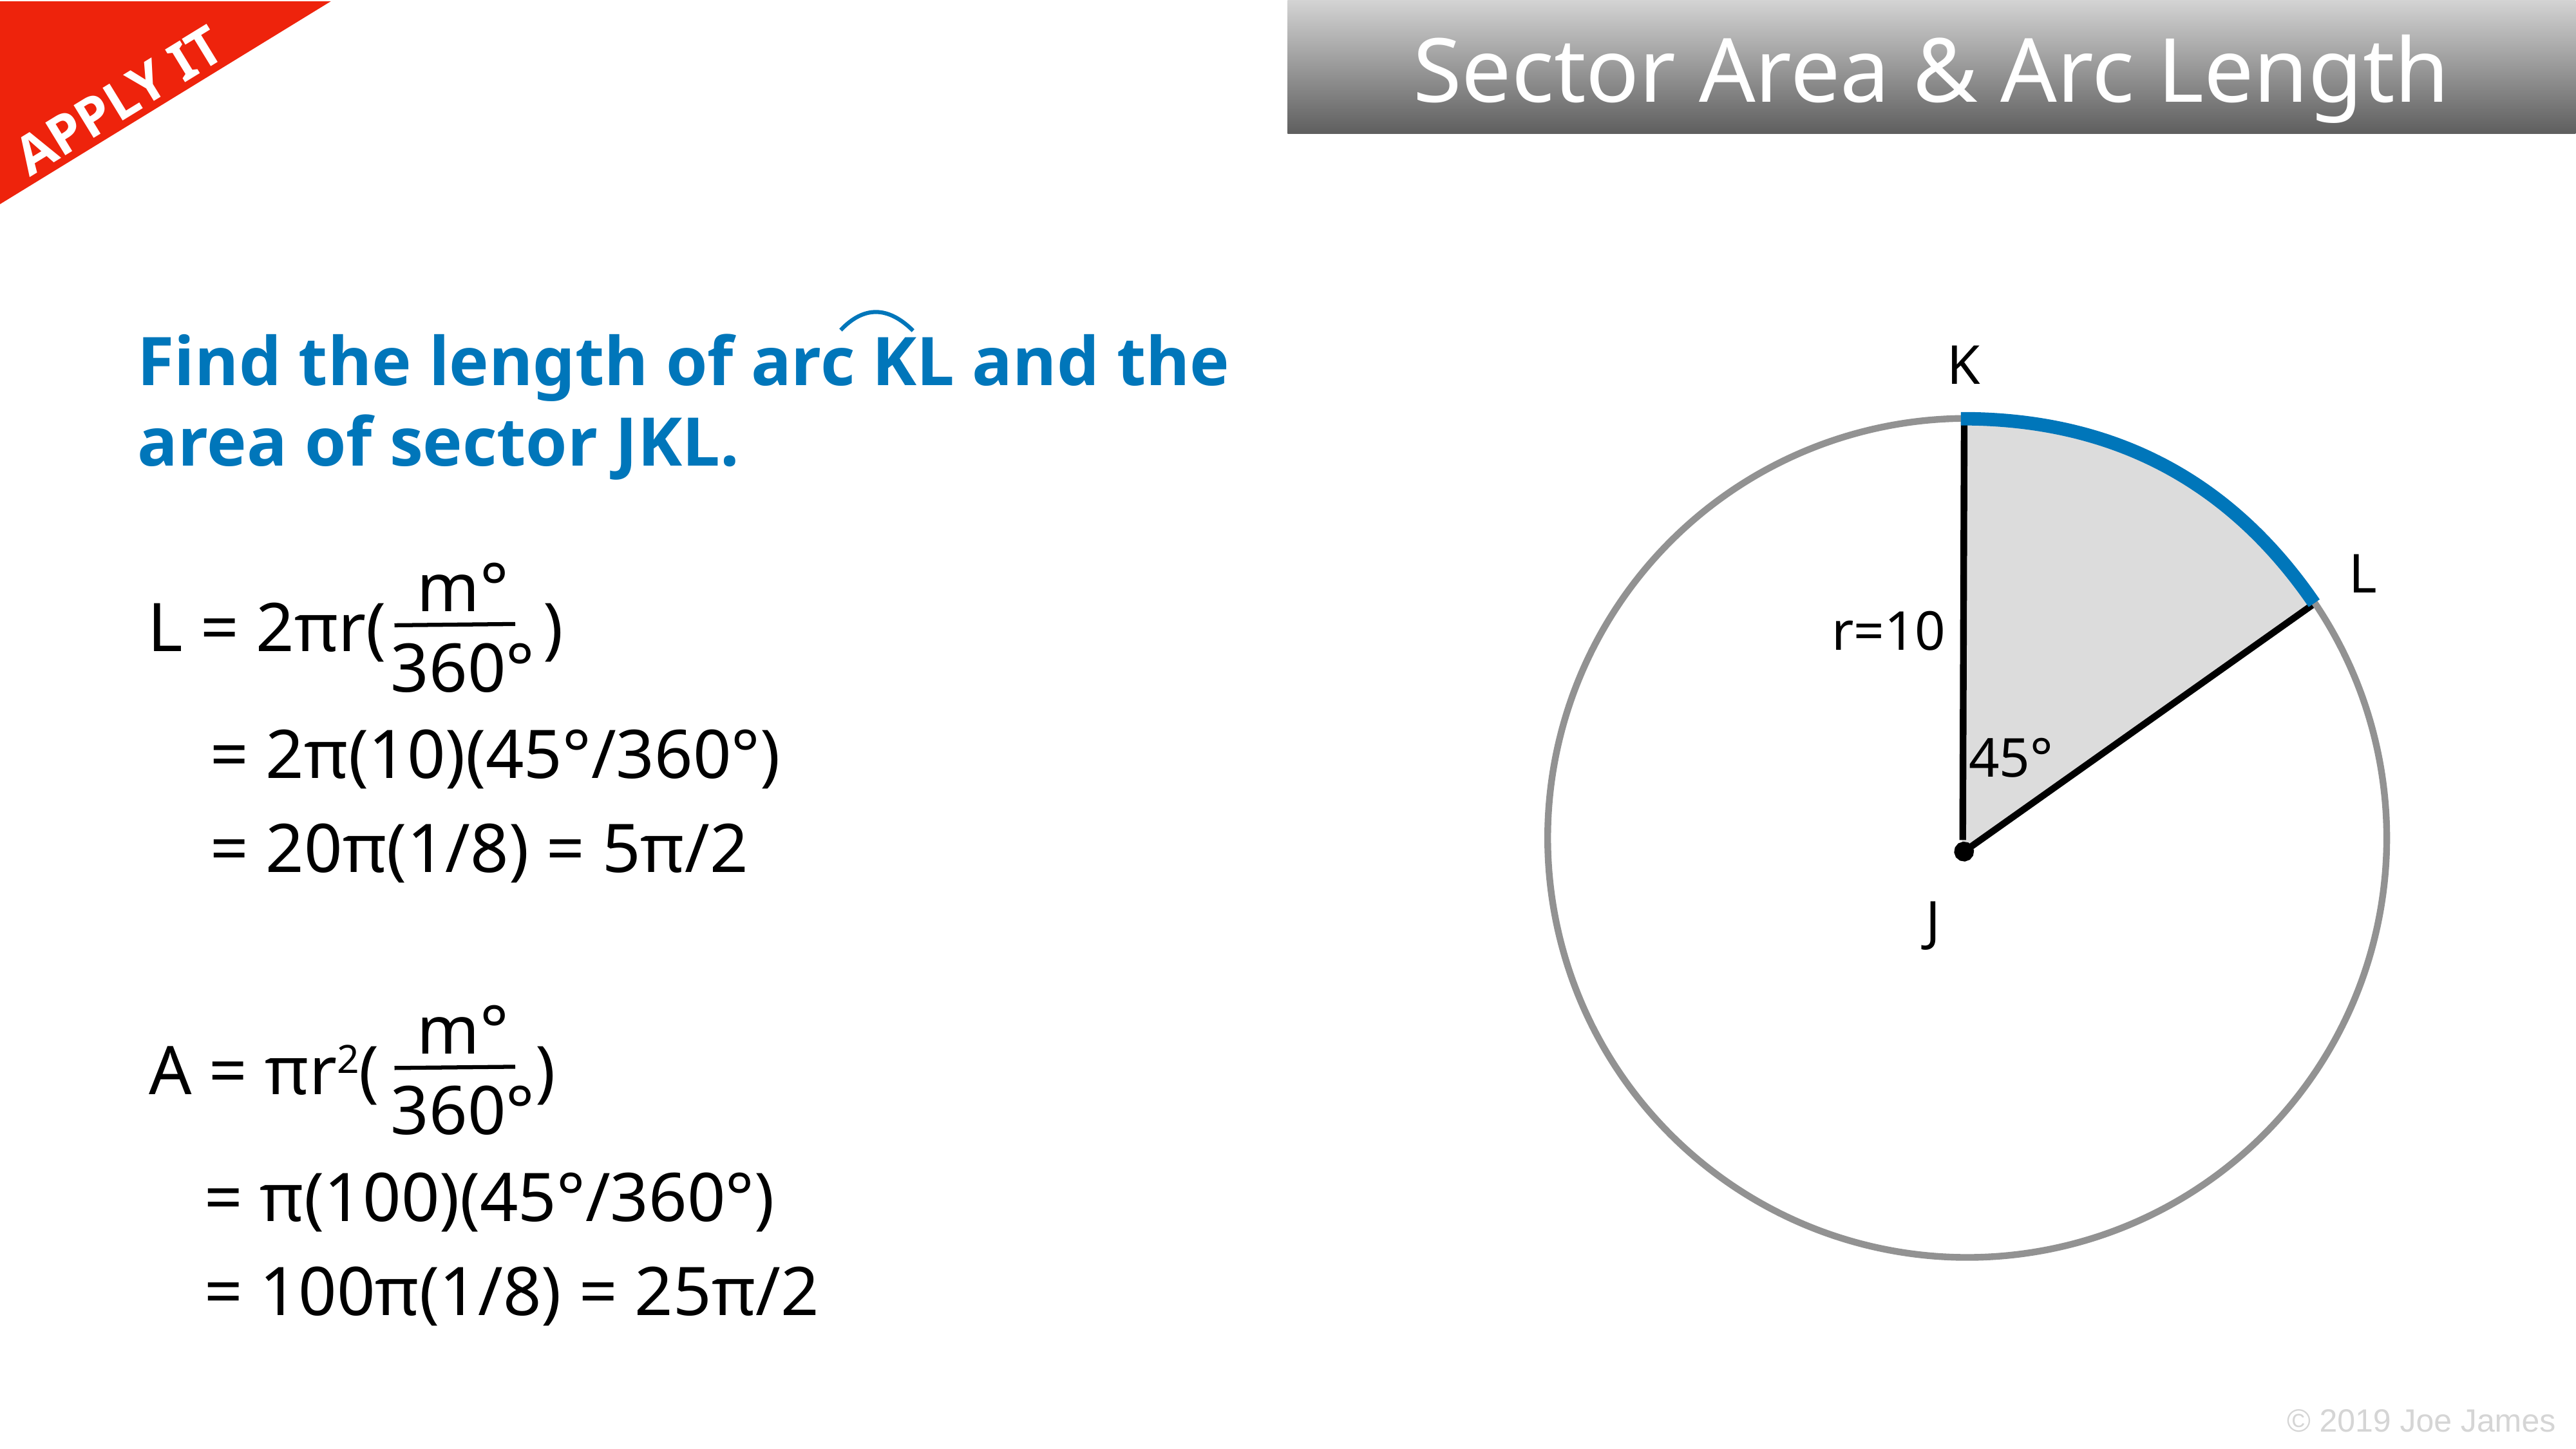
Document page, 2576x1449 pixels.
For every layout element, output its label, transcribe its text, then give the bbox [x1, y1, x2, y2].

list Sector Area & Arc Length [1287, 0, 2576, 135]
text_box L = 2πr( ) [540, 579, 569, 670]
text_box = π(100)(45°/360°) = 100π(1/8) = 25π/2 [198, 1149, 826, 1334]
text_box r=10 [1826, 591, 1951, 666]
text_box A = πr2( ) [540, 1021, 562, 1113]
text_box [1534, 409, 1962, 1267]
text_box Find the length of arc KL and the area of sector JKL. [132, 313, 1266, 485]
text_box m° 360° [385, 981, 540, 1149]
text_box L = 2πr( ) [142, 579, 385, 670]
text_box [1931, 588, 2572, 1339]
text_box L [2343, 533, 2382, 609]
text_box [840, 312, 913, 331]
text_box [1548, 418, 2387, 1258]
text_box = 2π(10)(45°/360°) = 20π(1/8) = 5π/2 [205, 706, 804, 891]
text_box J [1920, 880, 1946, 956]
text_box [1960, 419, 2315, 603]
text_box A = πr2( ) [143, 1021, 385, 1113]
text_box K [1941, 325, 1985, 401]
text_box m° 360° [385, 538, 540, 706]
